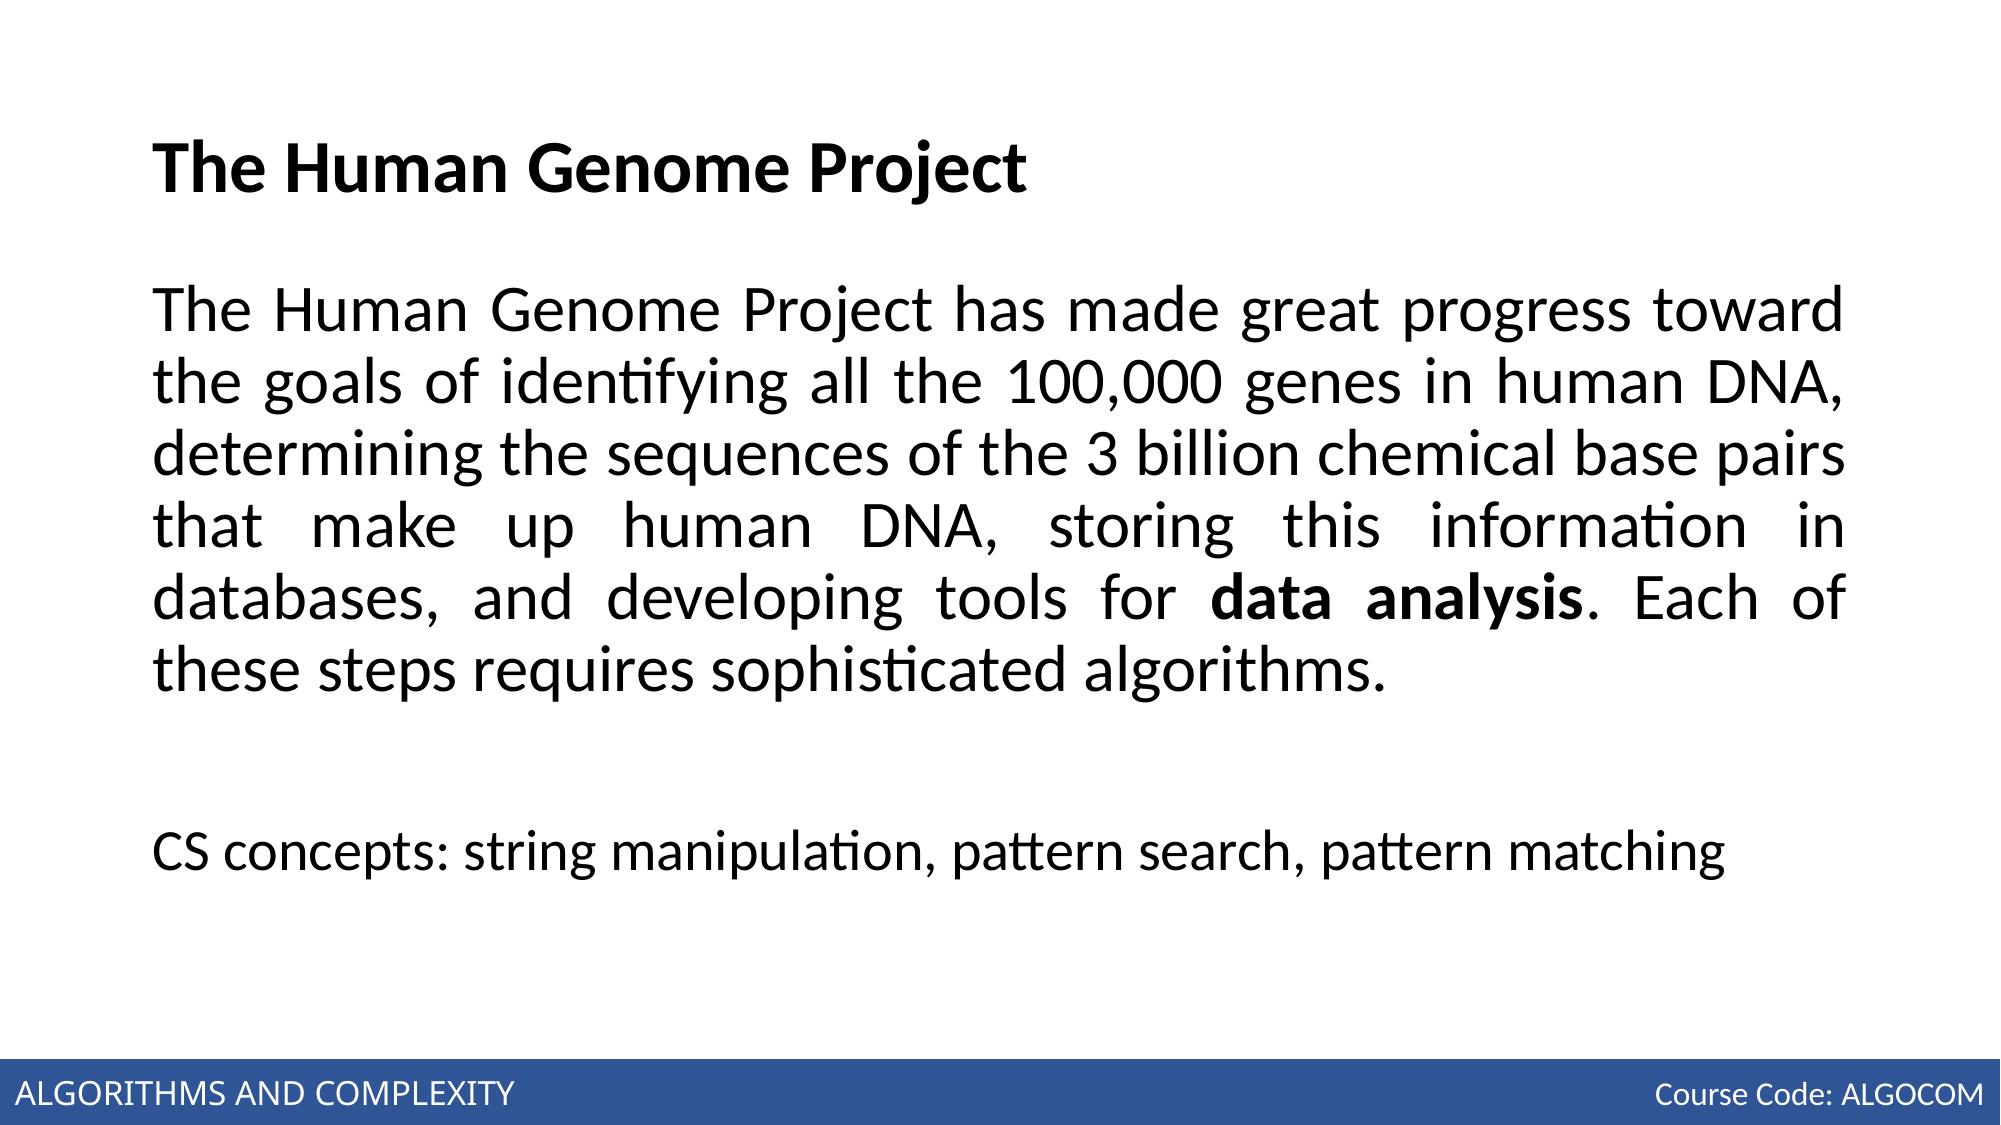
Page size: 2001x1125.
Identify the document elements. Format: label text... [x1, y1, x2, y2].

text_box Course Code: ALGOCOM [1516, 1064, 2000, 1120]
text_box [0, 1059, 2000, 1125]
list The Human Genome Project has made great progress toward the goals of identifying all the 100,000 genes in human DNA, determining the sequences of the 3 billion chemical base pairs that make up human DNA, storing this information in databases, and developing tools for data analysis. Each of these steps requires sophisticated algorithms. CS concepts: string manipulation, pattern search, pattern matching [137, 266, 1863, 981]
title The Human Genome Project [137, 59, 1863, 266]
text_box ALGORITHMS AND COMPLEXITY [0, 1064, 595, 1120]
